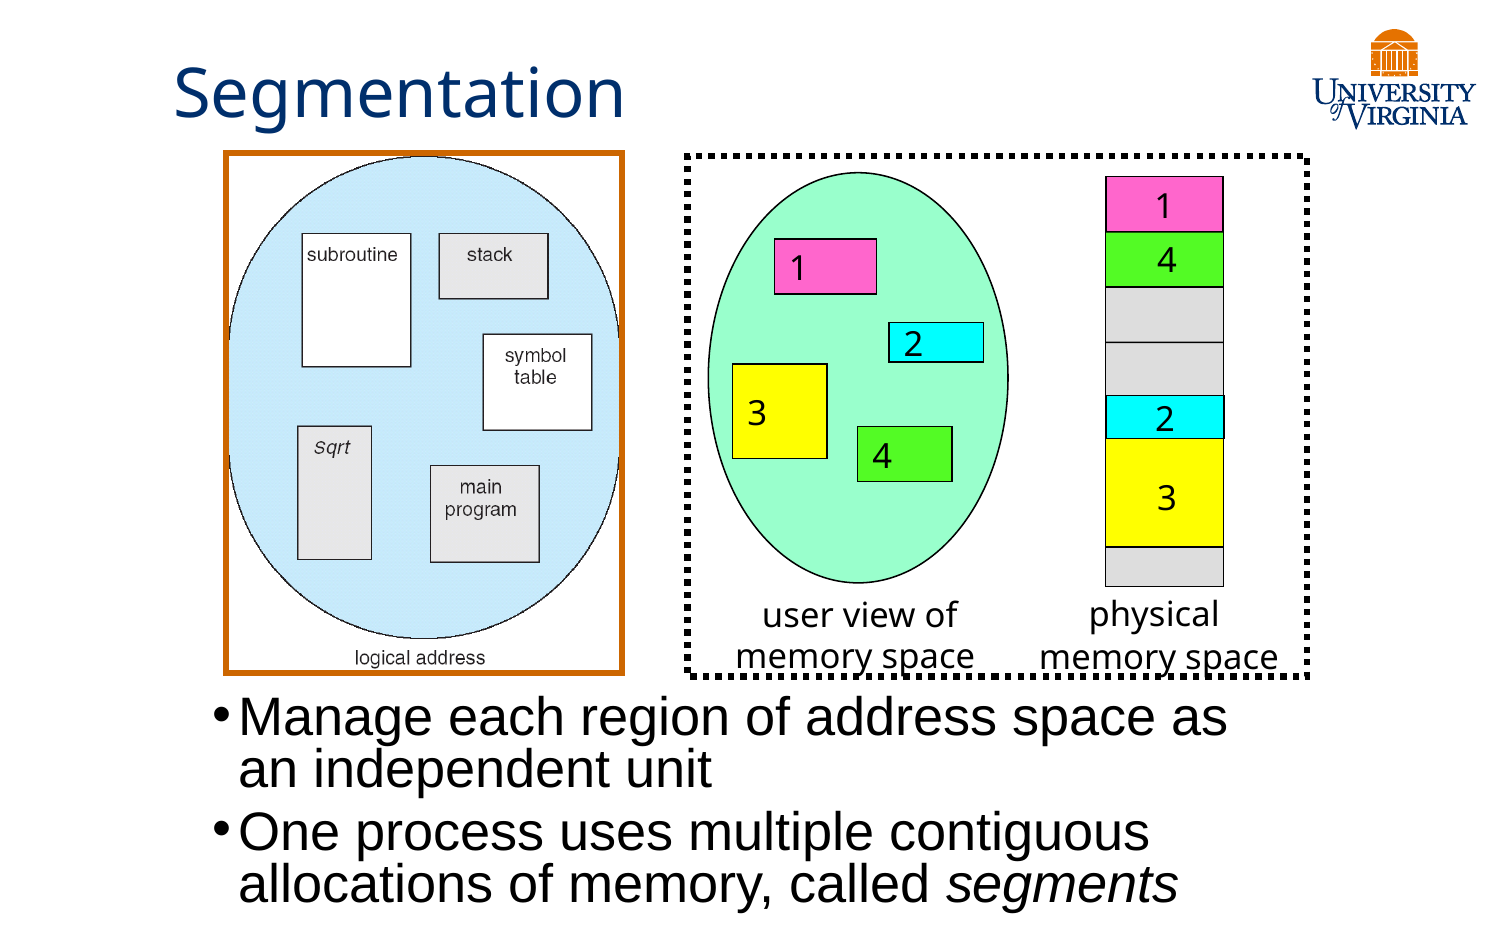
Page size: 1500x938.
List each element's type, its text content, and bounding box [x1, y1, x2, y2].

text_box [687, 155, 1307, 685]
picture [229, 155, 620, 670]
title Segmentation [158, 4, 1237, 187]
list Manage each region of address space as an independent unit One process uses multiple contiguous allocations of memory, called segments [197, 686, 1302, 923]
